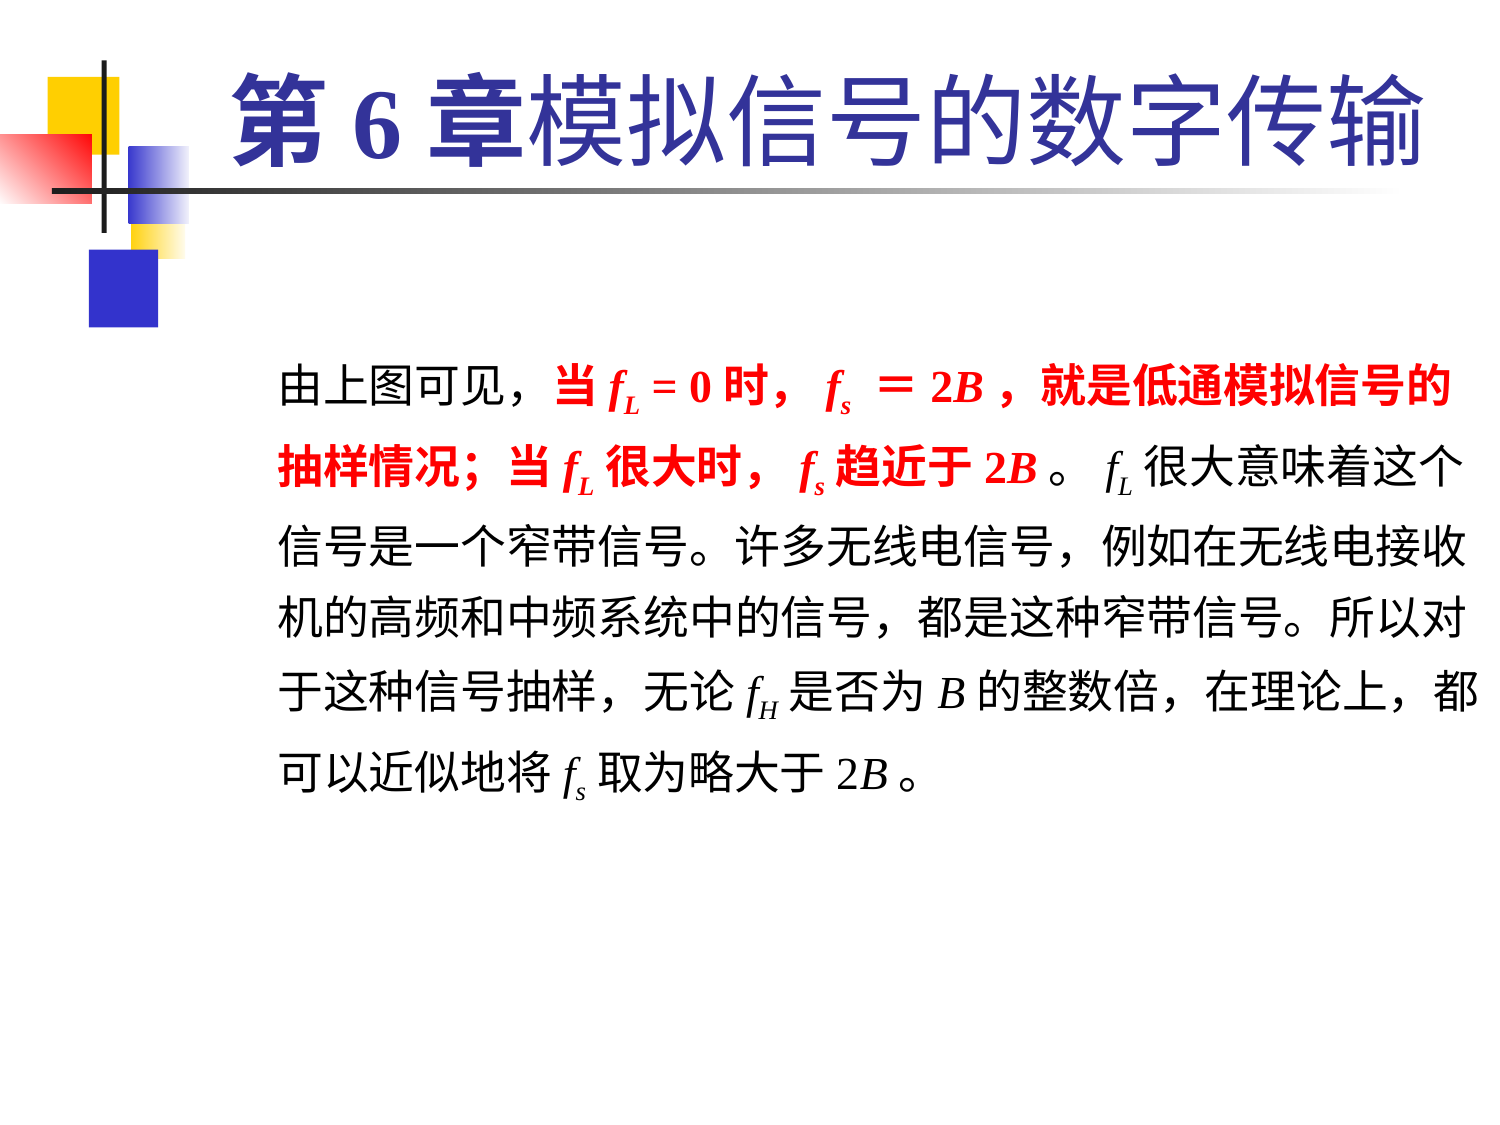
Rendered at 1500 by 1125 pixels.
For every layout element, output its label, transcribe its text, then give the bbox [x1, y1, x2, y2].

list 由上图可见，当fL = 0时，fs ＝2B，就是低通模拟信号的抽样情况；当fL很大时，fs趋近于2B。fL很大意味着这个信号是一个窄带信号。许多无线电信号，例如在无线电接收机的高频和中频系统中的信号，都是这种窄带信号。所以对于这种信号抽样，无论fH是否为B的整数倍，在理论上，都可以近似地将fs取为略大于2B。 [0, 185, 1500, 1125]
title 第6章模拟信号的数字传输 [188, 34, 1468, 185]
